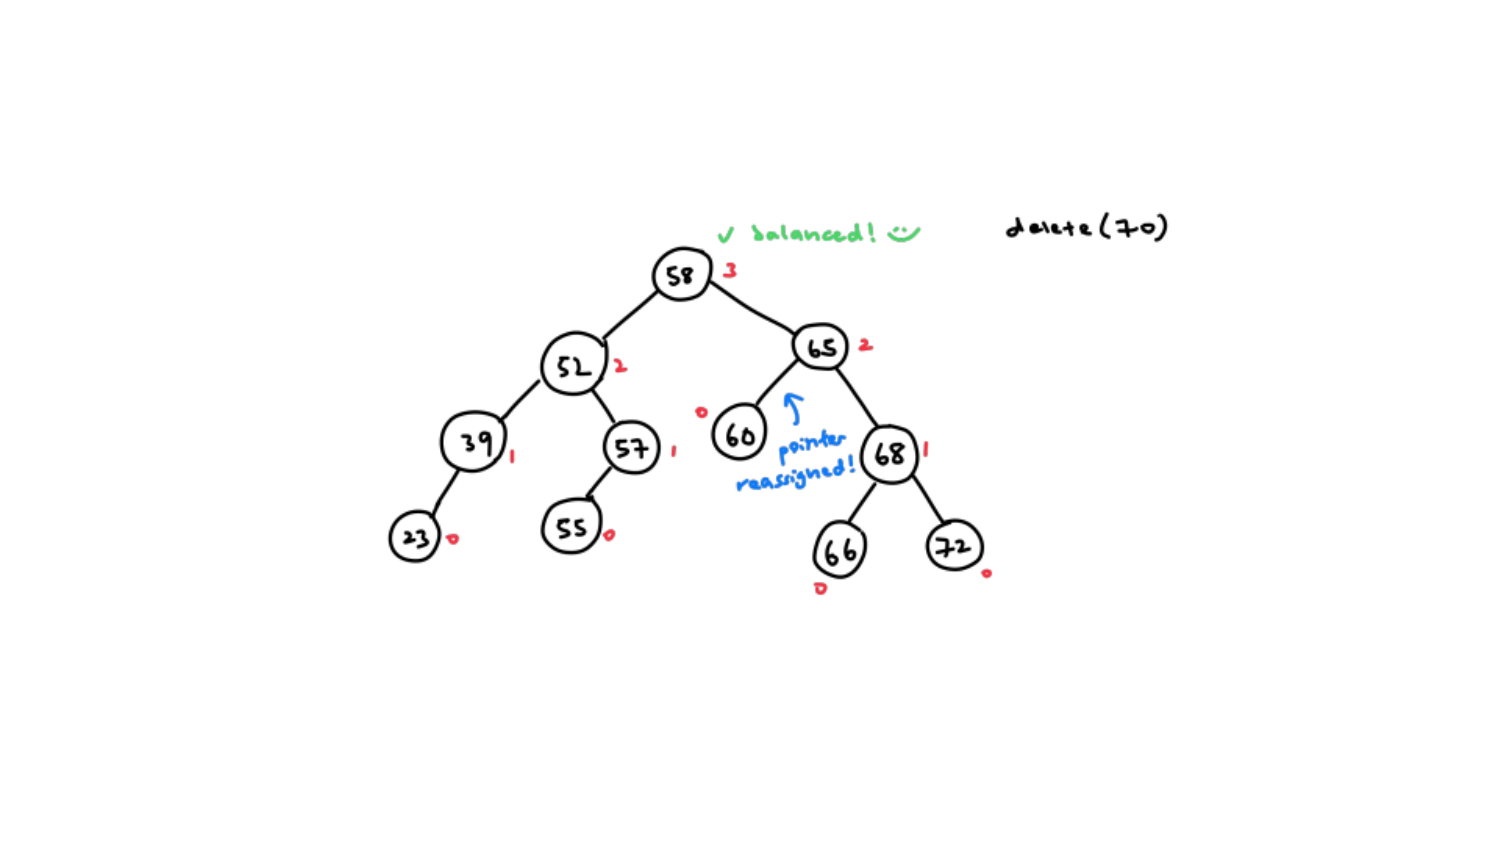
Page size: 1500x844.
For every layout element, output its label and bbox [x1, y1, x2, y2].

picture [274, 133, 1226, 711]
